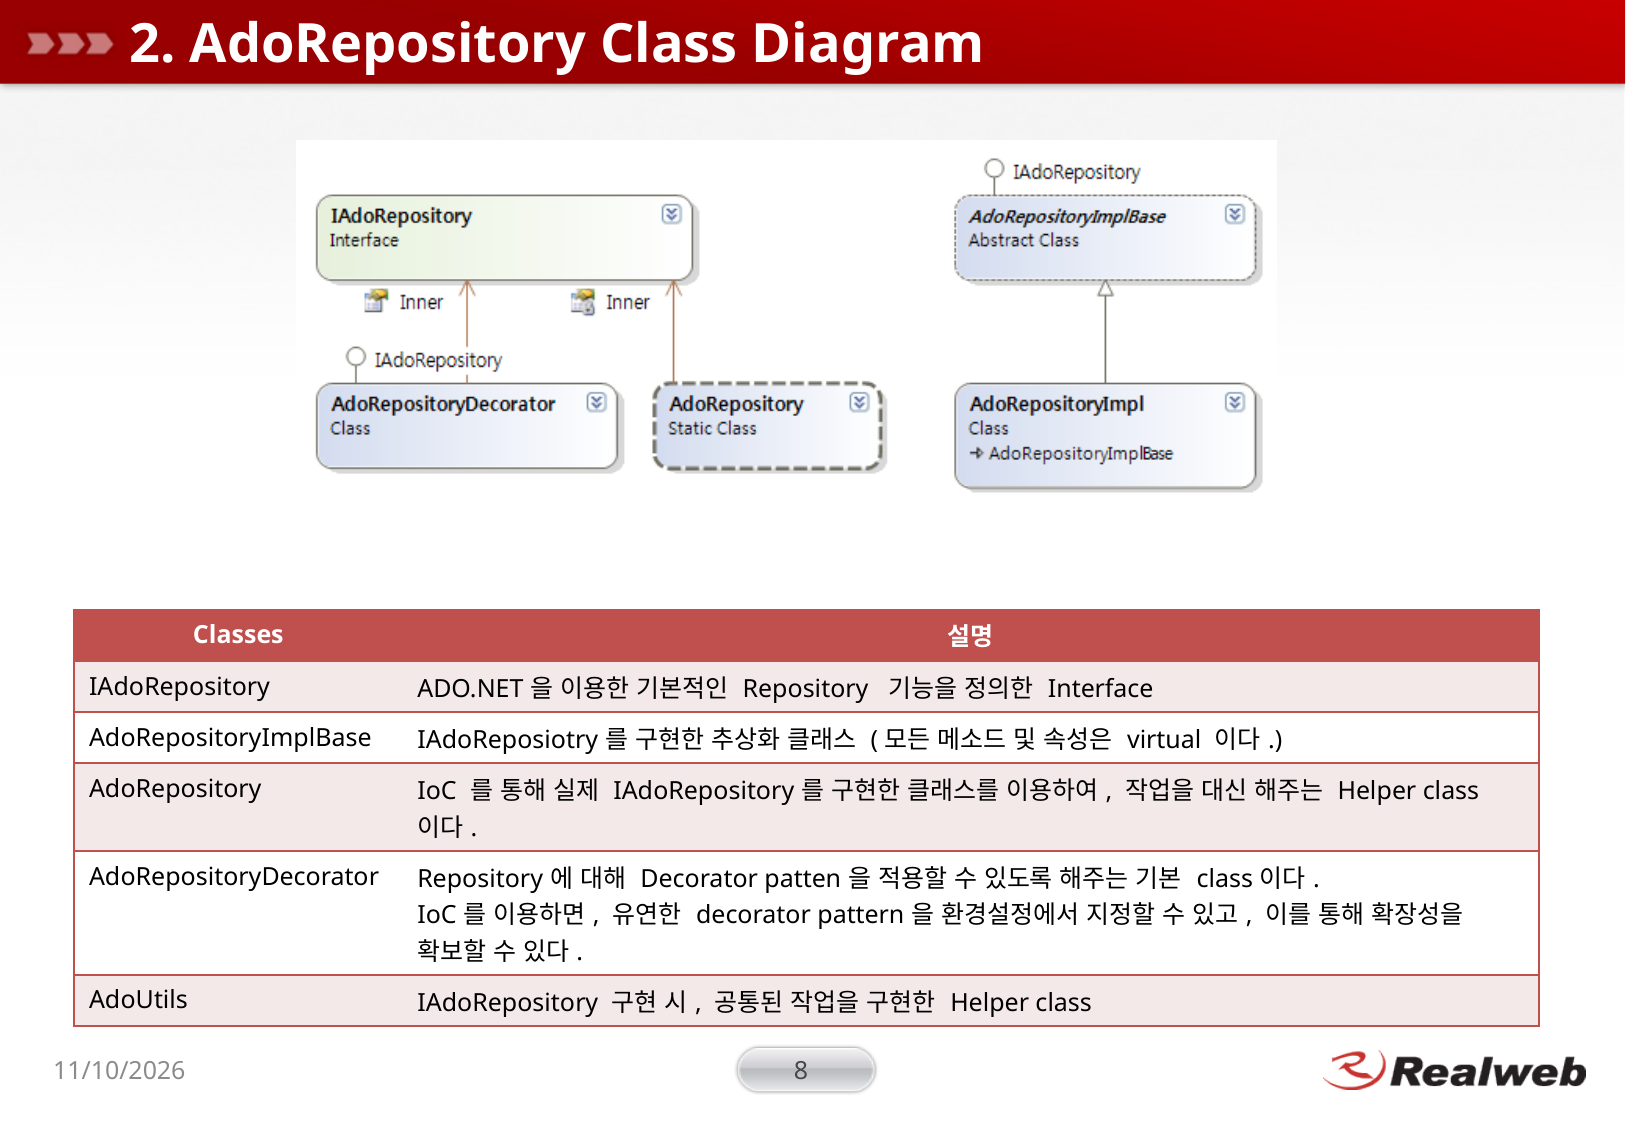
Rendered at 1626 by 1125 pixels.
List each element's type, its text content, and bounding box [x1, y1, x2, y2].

table_cell AdoUtils [75, 976, 402, 1025]
table_cell IAdoRepository 구현 시, 공통된 작업을 구현한 Helper class [402, 976, 1538, 1025]
table_cell Repository에 대해 Decorator patten을 적용할 수 있도록 해주는 기본 class이다. IoC를 이용하면, 유연한 decorator pattern을 환경설정에서 지정할 수 있고, 이를 통해 확장성을 확보할 수 있다. [402, 852, 1538, 974]
table_header Classes [75, 610, 402, 660]
table_cell IAdoReposiotry를 구현한 추상화 클래스 (모든 메소드 및 속성은 virtual 이다.) [402, 713, 1538, 762]
slide_number 8 [611, 1041, 991, 1102]
table_cell AdoRepositoryImplBase [75, 713, 402, 762]
table_cell IoC 를 통해 실제 IAdoRepository를 구현한 클래스를 이용하여, 작업을 대신 해주는 Helper class이다. [402, 764, 1538, 850]
table_cell AdoRepositoryDecorator [75, 852, 402, 974]
title 2. AdoRepository Class Diagram [114, 0, 1486, 83]
table_cell ADO.NET을 이용한 기본적인 Repository 기능을 정의한 Interface [402, 662, 1538, 711]
picture [0, 0, 1626, 1125]
table_cell AdoRepository [75, 764, 402, 850]
table_cell IAdoRepository [75, 662, 402, 711]
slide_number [38, 1041, 229, 1102]
table_header 설명 [402, 610, 1538, 660]
